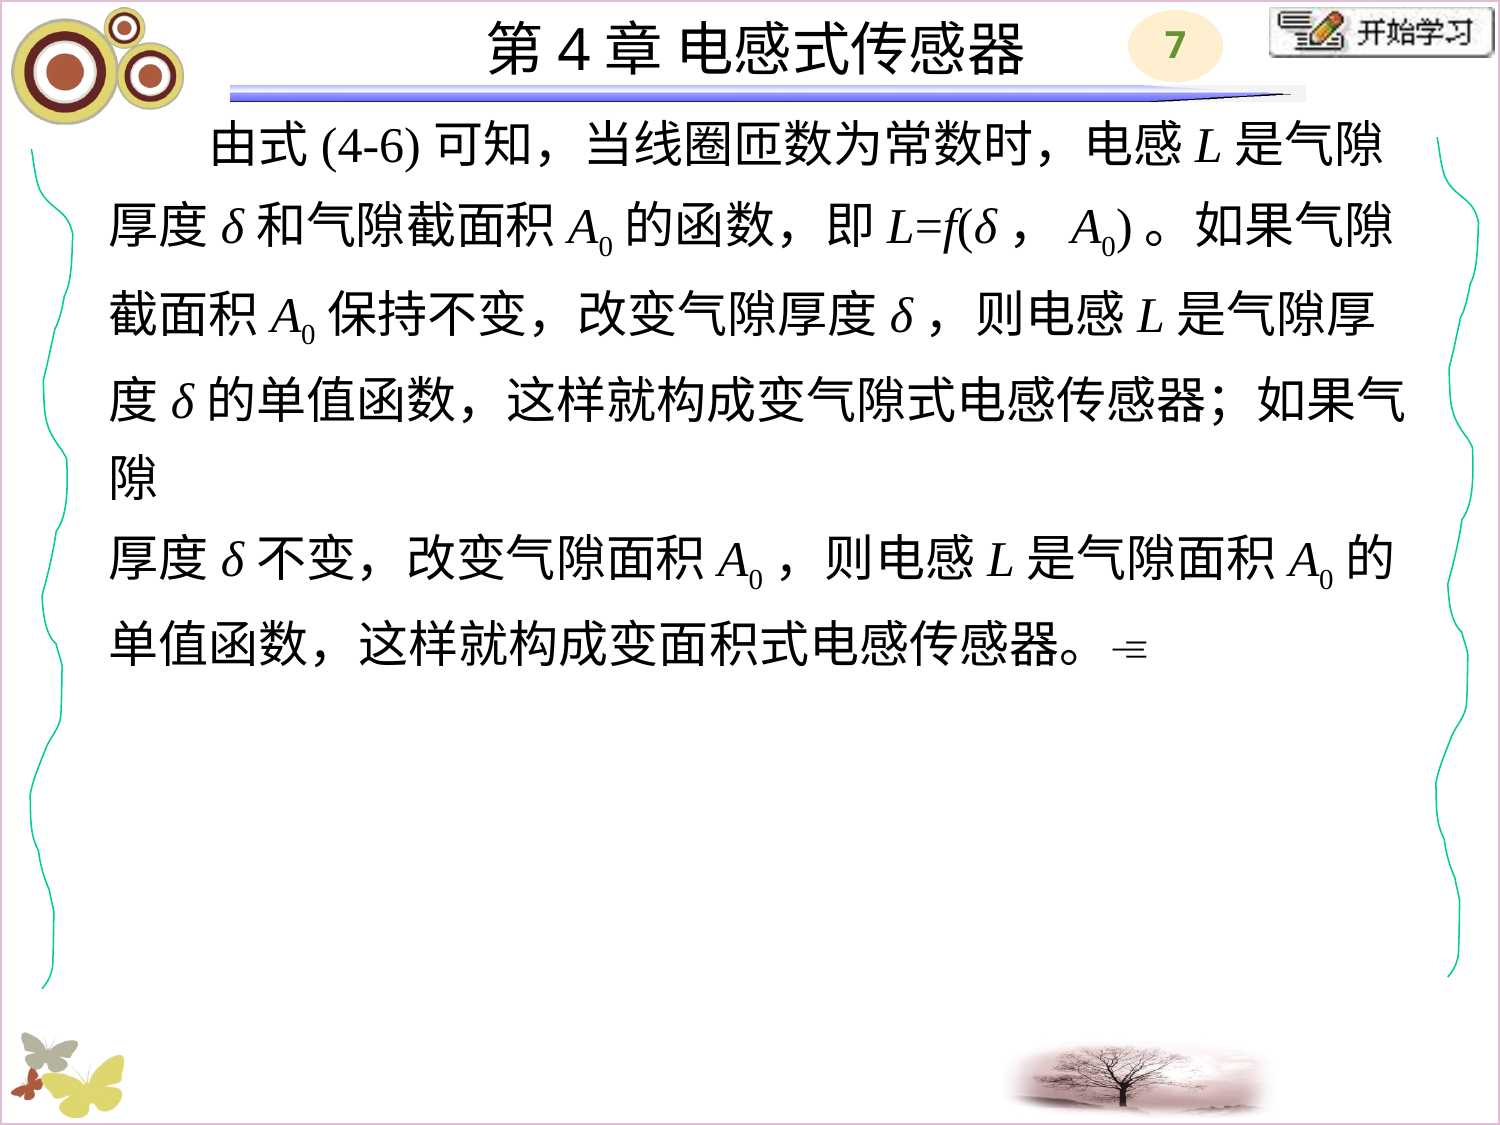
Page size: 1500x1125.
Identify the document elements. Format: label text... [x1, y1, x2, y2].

picture [986, 1039, 1290, 1118]
title 由式(4-6)可知，当线圈匝数为常数时，电感L是气隙厚度δ和气隙截面积A0的函数，即L=f(δ，A0)。如果气隙截面积A0保持不变，改变气隙厚度δ，则电感L是气隙厚度δ的单值函数，这样就构成变气隙式电感传感器；如果气隙 厚度δ不变，改变气隙面积A0，则电感L是气隙面积A0的单值函数，这样就构成变面积式电感传感器。 [93, 87, 1426, 1013]
picture [11, 7, 184, 125]
picture [11, 1032, 124, 1118]
picture [1269, 7, 1495, 58]
